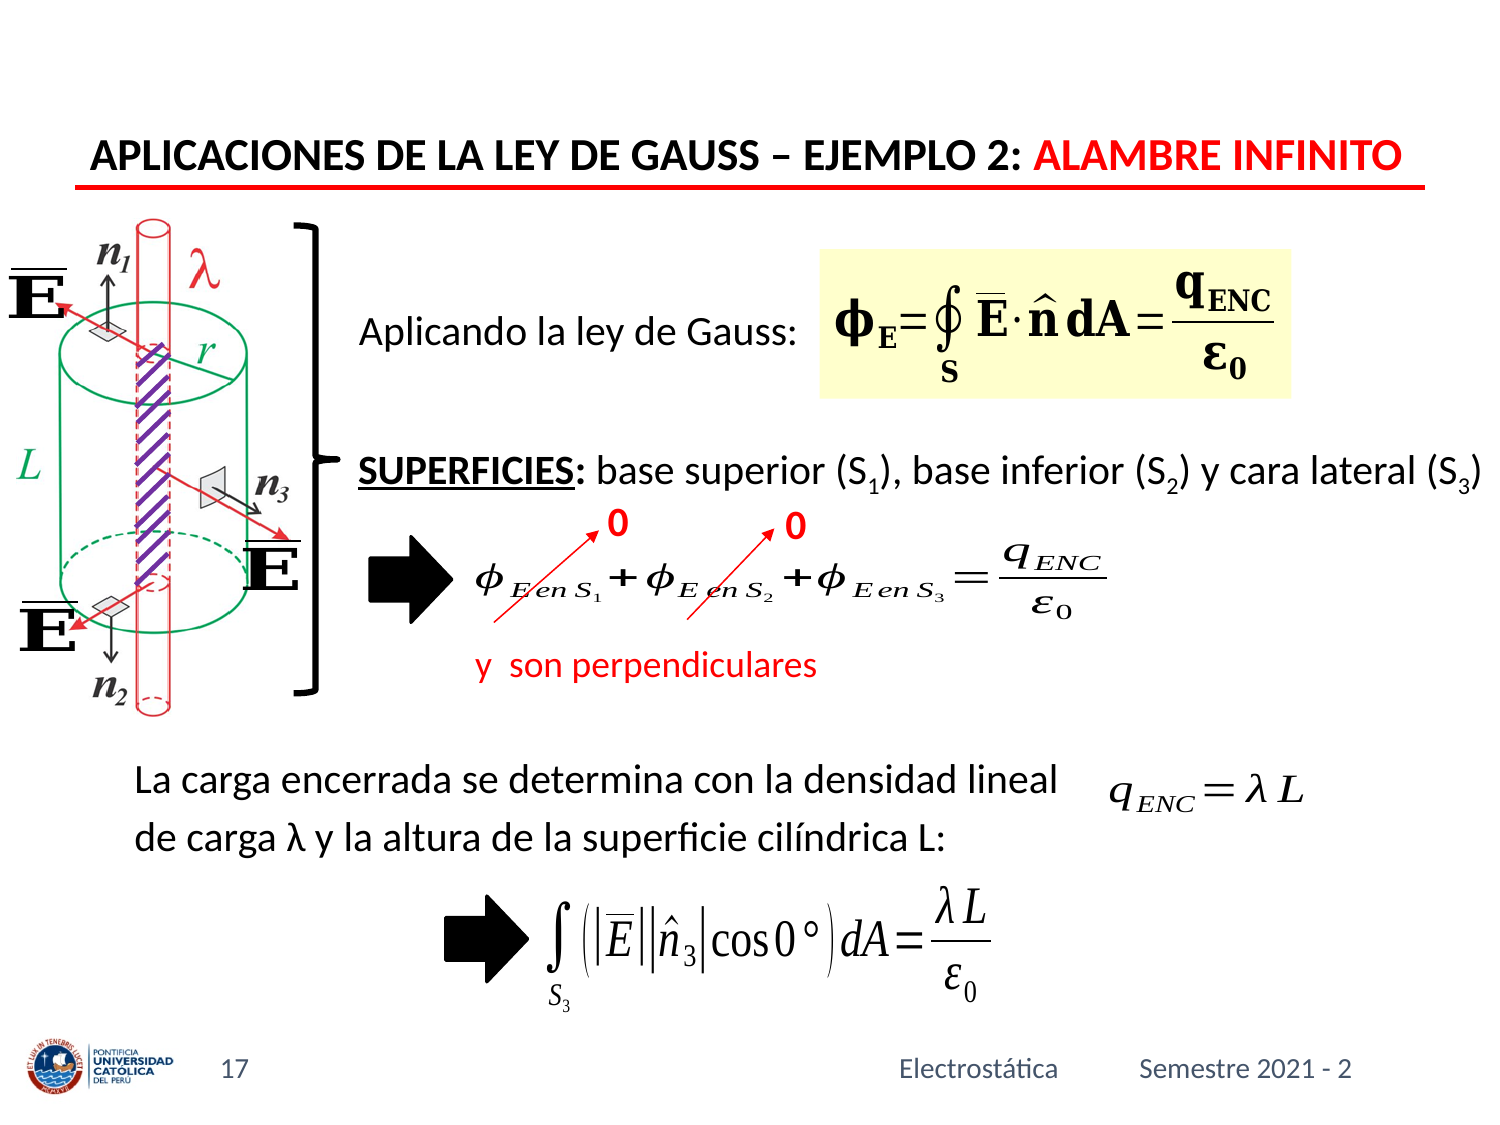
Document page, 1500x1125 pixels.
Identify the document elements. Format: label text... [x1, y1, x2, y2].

picture [15, 1026, 185, 1106]
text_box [135, 516, 169, 528]
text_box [136, 343, 164, 355]
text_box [137, 353, 170, 386]
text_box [15, 218, 291, 725]
text_box [819, 249, 1292, 399]
text_box [444, 894, 529, 984]
text_box 0 [770, 490, 829, 555]
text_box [493, 530, 600, 623]
title APLICACIONES DE LA LEY DE GAUSS – EJEMPLO 2: ALAMBRE INFINITO [75, 37, 1459, 188]
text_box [135, 454, 169, 466]
text_box [294, 224, 339, 695]
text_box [135, 396, 169, 408]
text_box La carga encerrada se determina con la densidad lineal de carga λ y la altura de la superficie cilíndrica L: [123, 733, 1075, 872]
text_box SUPERFICIES: base superior (S1), base inferior (S2) y cara lateral (S3) [343, 435, 1500, 507]
text_box 0 [593, 487, 651, 553]
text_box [136, 554, 170, 564]
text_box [686, 528, 775, 620]
slide_number Semestre 2021 - 2 [1124, 1042, 1500, 1103]
text_box [368, 535, 454, 624]
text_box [137, 434, 170, 444]
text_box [137, 418, 170, 423]
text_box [136, 538, 170, 543]
slide_number 17 [204, 1042, 530, 1103]
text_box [135, 573, 169, 586]
text_box Aplicando la ley de Gauss: [347, 292, 820, 366]
footer Electrostática [549, 1042, 1074, 1103]
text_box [136, 496, 170, 506]
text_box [136, 476, 170, 486]
